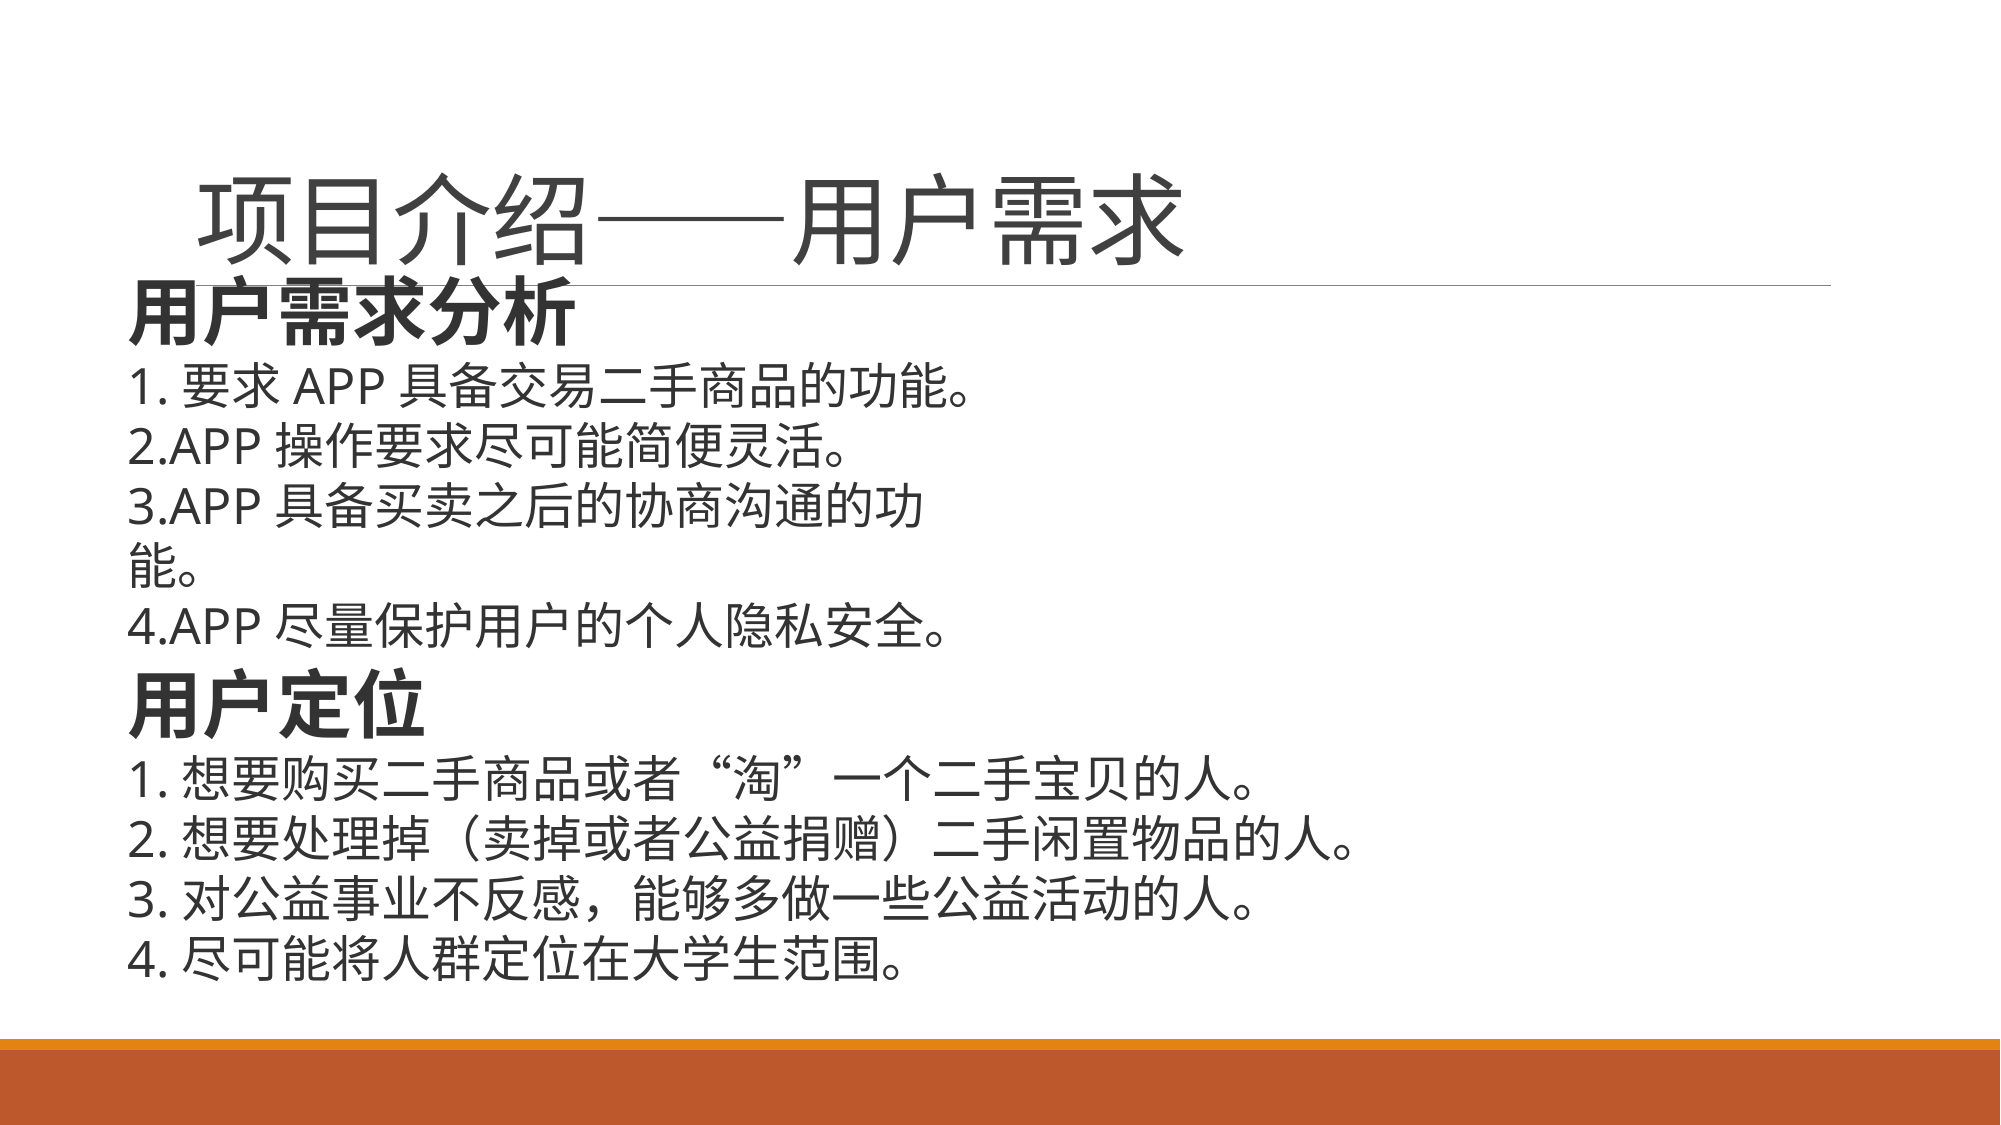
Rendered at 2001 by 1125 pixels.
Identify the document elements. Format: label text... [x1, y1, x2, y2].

text_box 用户定位 1.想要购买二手商品或者“淘”一个二手宝贝的人。 2.想要处理掉（卖掉或者公益捐赠）二手闲置物品的人。 3.对公益事业不反感，能够多做一些公益活动的人。 4.尽可能将人群定位在大学生范围。 [112, 650, 1398, 996]
list 用户需求分析 1.要求APP具备交易二手商品的功能。 2.APP操作要求尽可能简便灵活。 3.APP具备买卖之后的协商沟通的功能。 4.APP尽量保护用户的个人隐私安全。 [112, 132, 1036, 650]
title 项目介绍——用户需求 [180, 47, 1830, 285]
